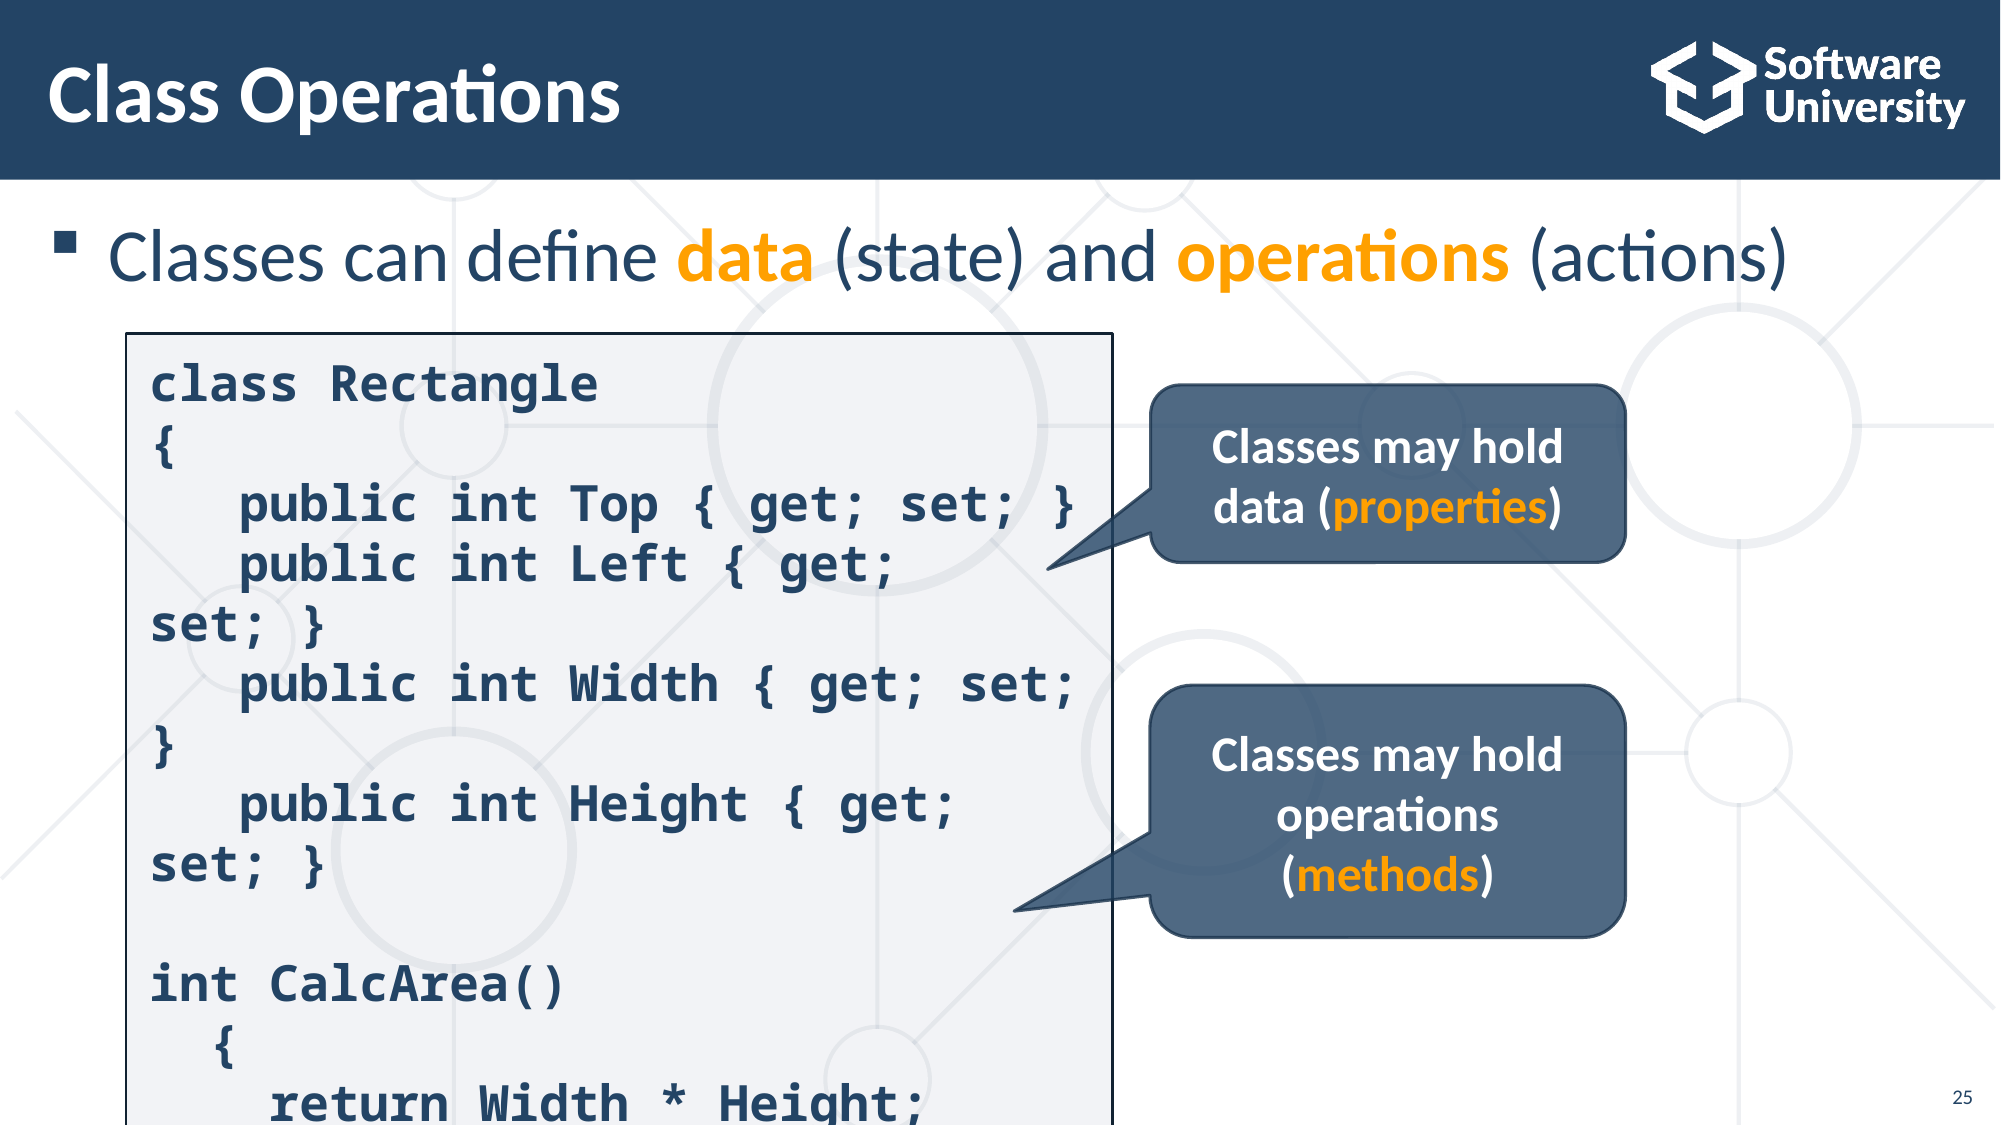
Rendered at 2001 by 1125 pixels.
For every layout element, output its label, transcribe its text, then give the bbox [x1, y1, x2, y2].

title Class Operations [31, 16, 1625, 162]
text_box Classes may hold data (properties) [1045, 382, 1628, 572]
list Classes can define data (state) and operations (actions) [31, 196, 1970, 1104]
text_box Classes may hold operations (methods) [1012, 683, 1628, 940]
picture [1651, 41, 1966, 134]
text_box class Rectangle { public int Top { get; set; } public int Left { get; set; } public int Width { get; set; } public int Height { get; set; } int CalcArea() { return Width * Height; } [125, 333, 1113, 1125]
slide_number 25 [1927, 1067, 1989, 1117]
